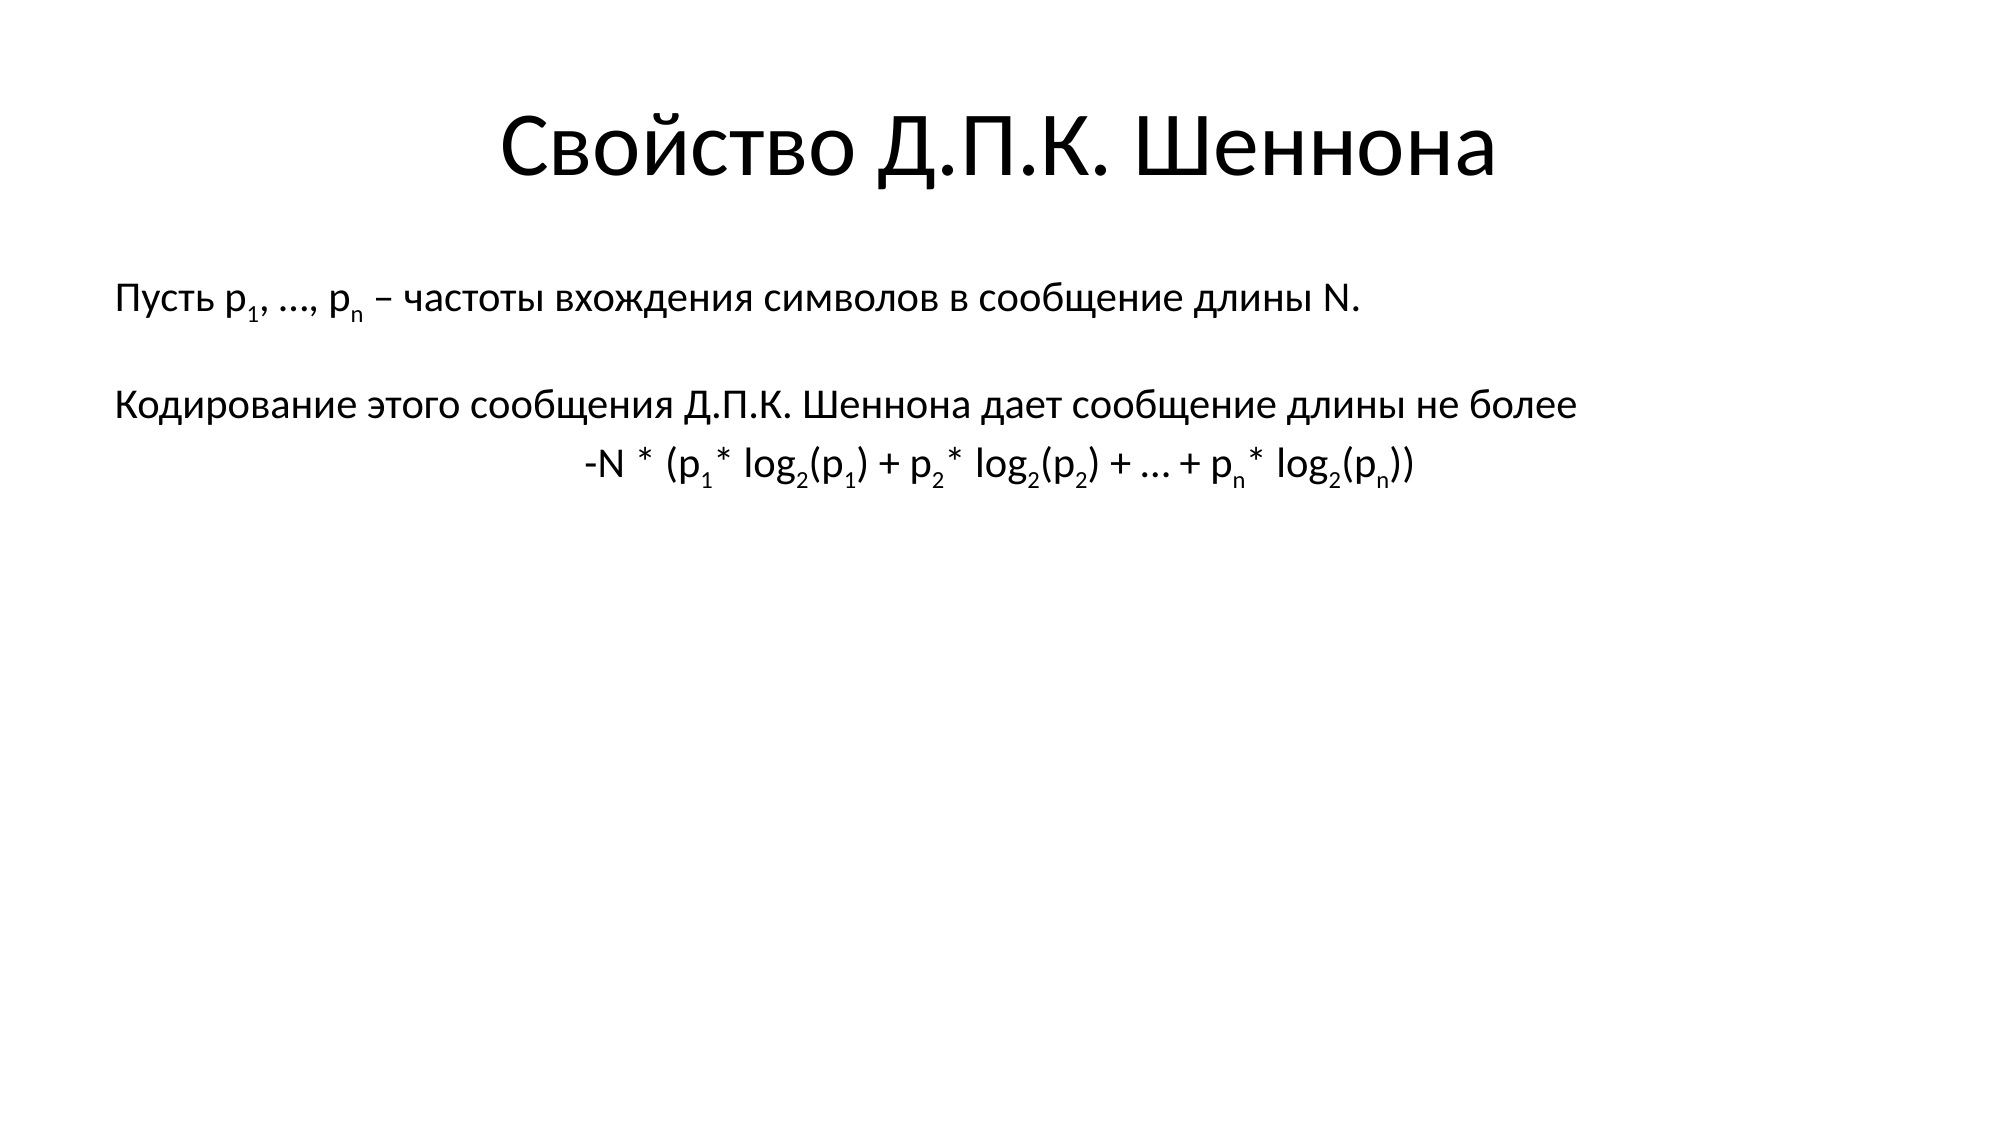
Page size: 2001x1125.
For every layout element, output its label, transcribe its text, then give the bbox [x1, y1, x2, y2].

list Пусть p1, …, pn – частоты вхождения символов в сообщение длины N. Кодирование этого сообщения Д.П.К. Шеннона дает сообщение длины не более -N * (p1* log2(p1) + p2* log2(p2) + … + pn* log2(pn)) Теорема Шеннона Зафиксируем частоты символов p1, …, pn. Обозначим C(N) число сообщений длины N с такими частотами символов. Обозначим H(p1, …, pn) = -p1* log2(p1) - p2* log2(p2) - … - pn* log2(pn). Тогда log2 ( C(N) ) / N стремится к H(p1, …, pn) при N -> ∞. N * H(p1, …, pn) – асимптотически не улучшаемая оценка длины закодированного сообщения. [99, 262, 1900, 1005]
title Свойство Д.П.К. Шеннона [99, 45, 1900, 233]
